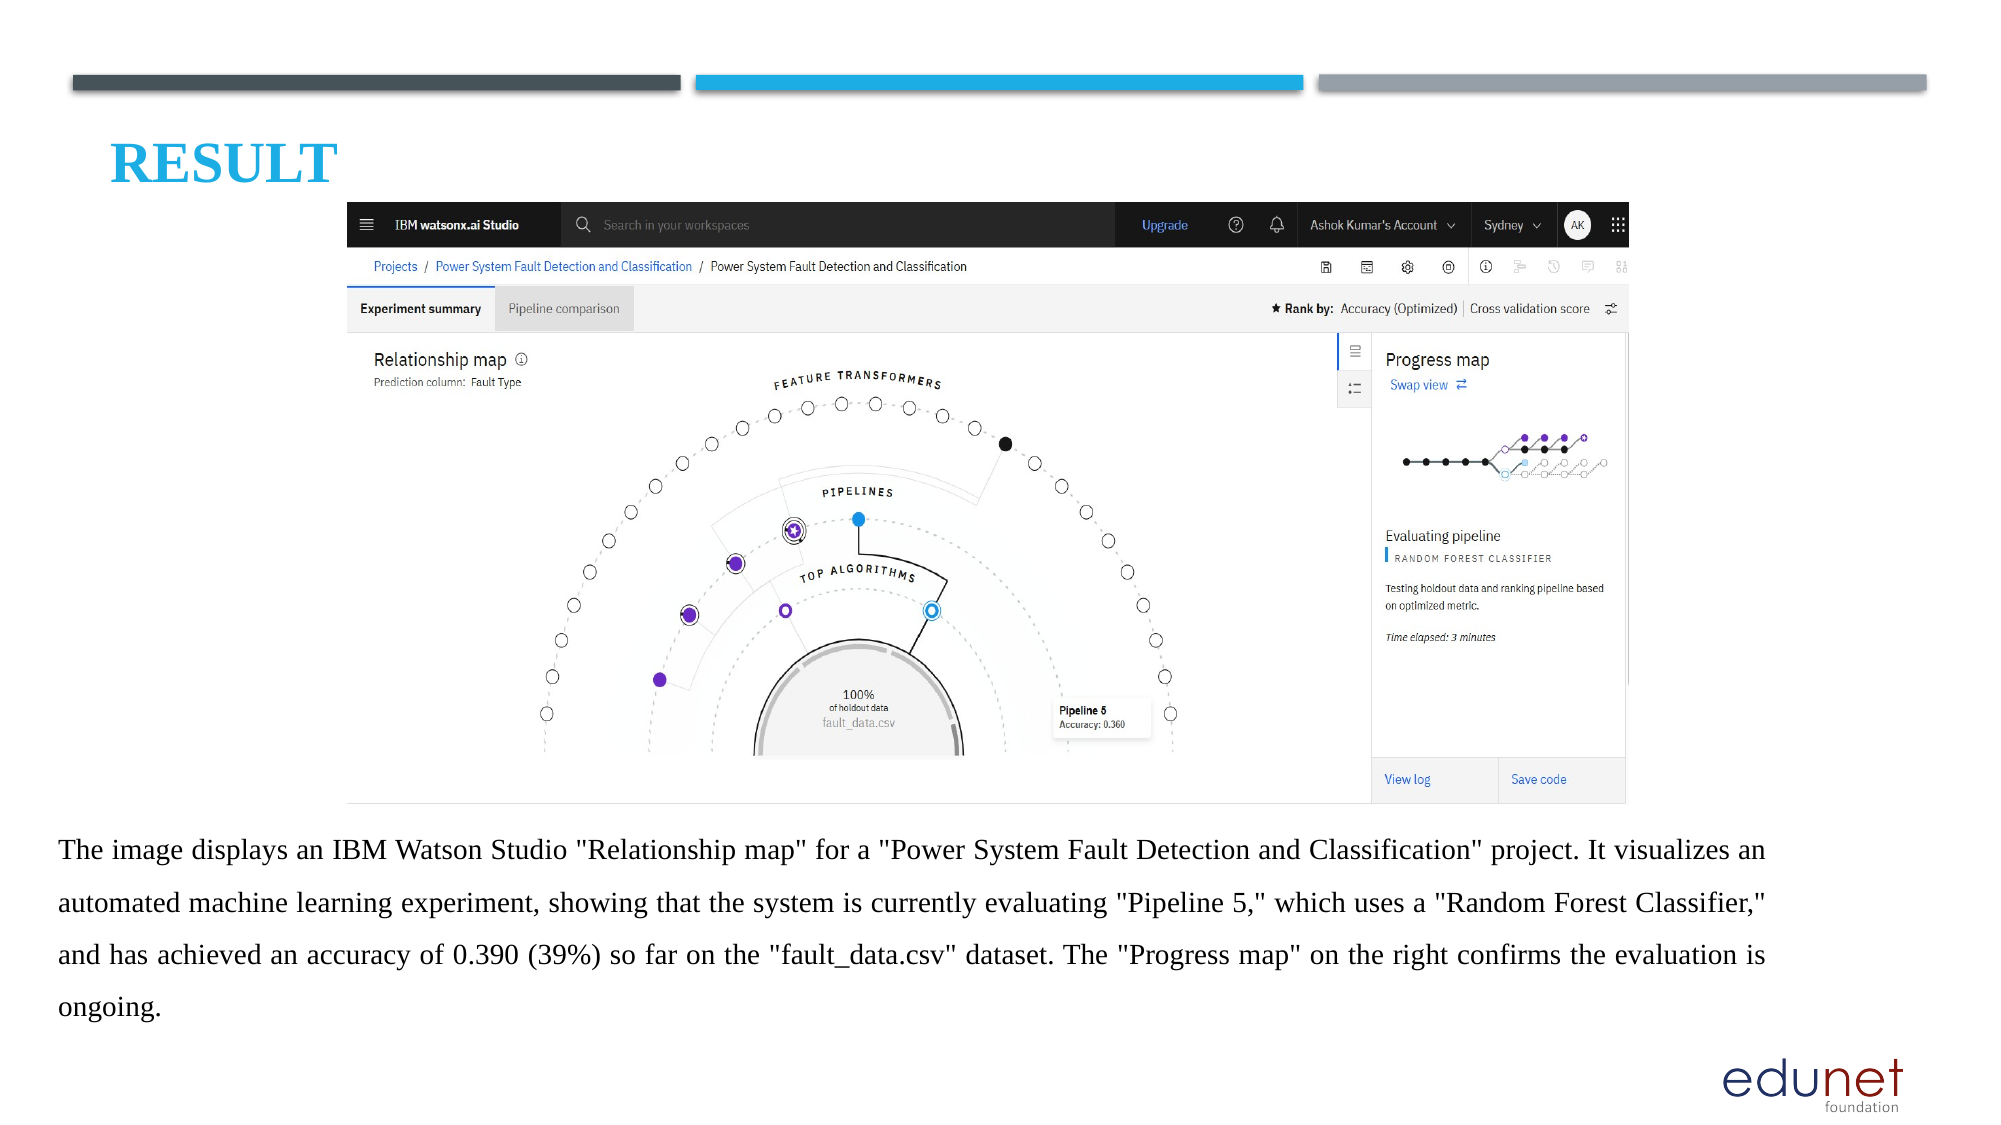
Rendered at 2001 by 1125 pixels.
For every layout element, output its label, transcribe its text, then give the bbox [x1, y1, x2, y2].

picture [1719, 1056, 1905, 1116]
title Result [95, 115, 1905, 203]
text_box The image displays an IBM Watson Studio "Relationship map" for a "Power System Fault Detection and Classification" project. It visualizes an automated machine learning experiment, showing that the system is currently evaluating "Pipeline 5," which uses a "Random Forest Classifier," and has achieved an accuracy of 0.390 (39%) so far on the "fault_data.csv" dataset. The "Progress map" on the right confirms the evaluation is ongoing. [43, 805, 1783, 1075]
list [347, 201, 1629, 806]
